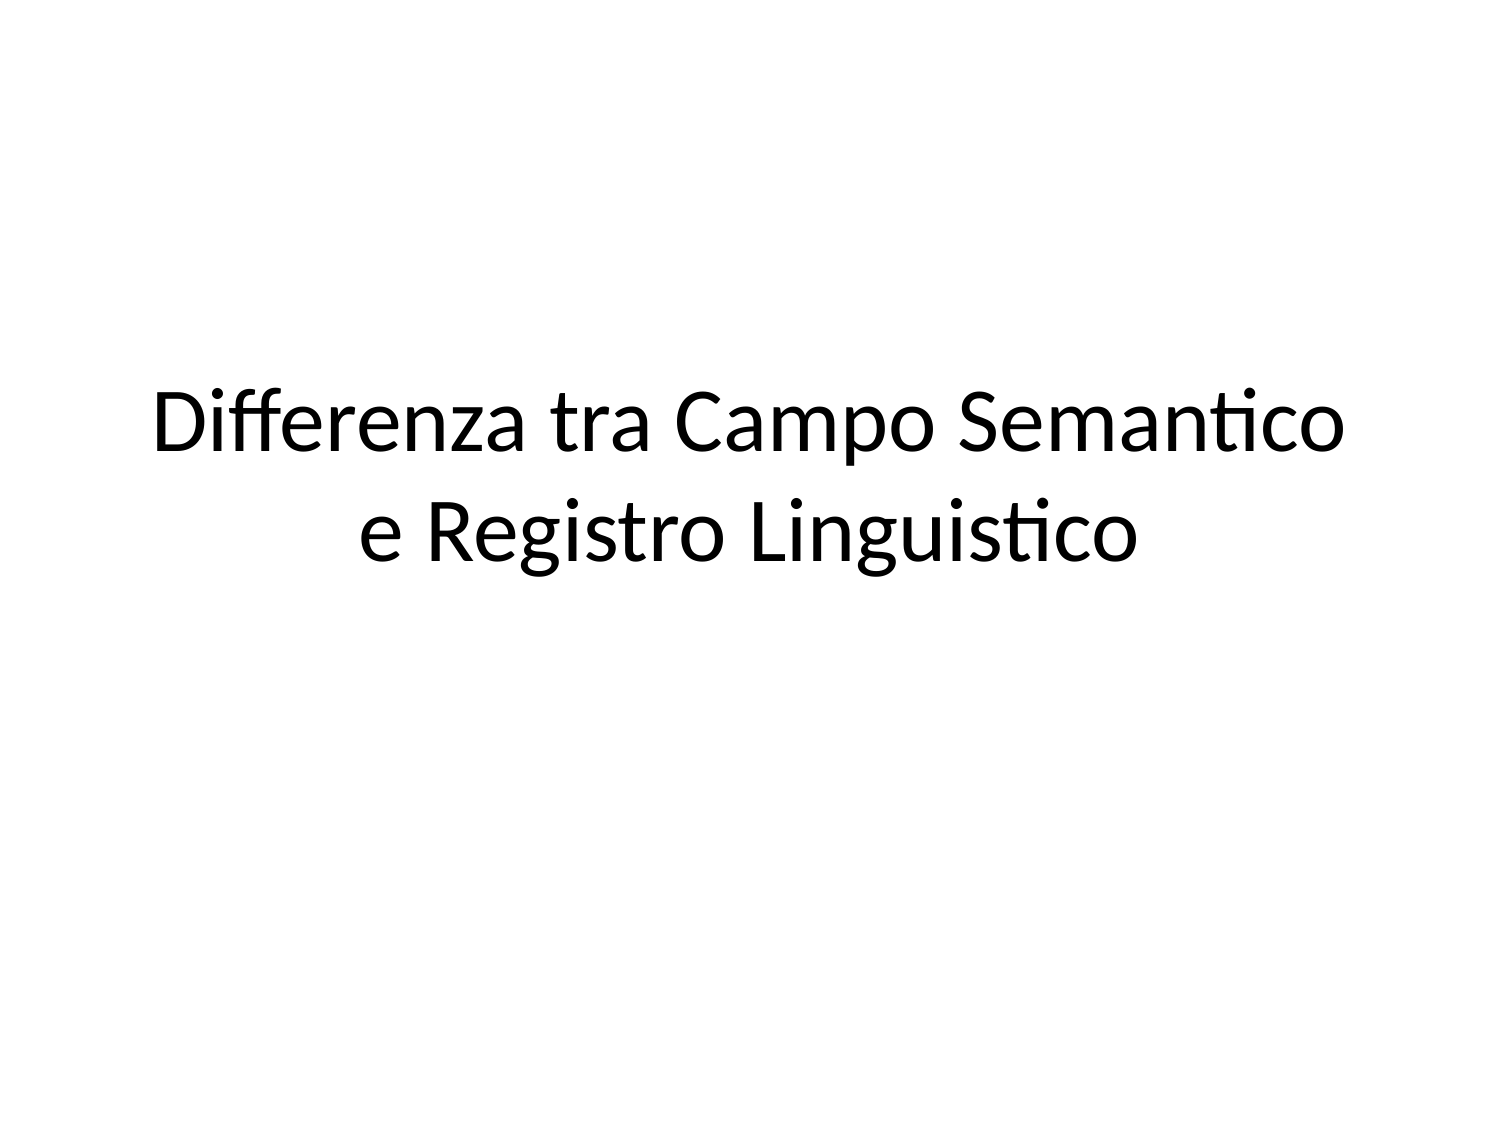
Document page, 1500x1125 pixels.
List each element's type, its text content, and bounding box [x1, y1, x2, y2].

title Differenza tra Campo Semantico e Registro Linguistico [112, 349, 1388, 591]
